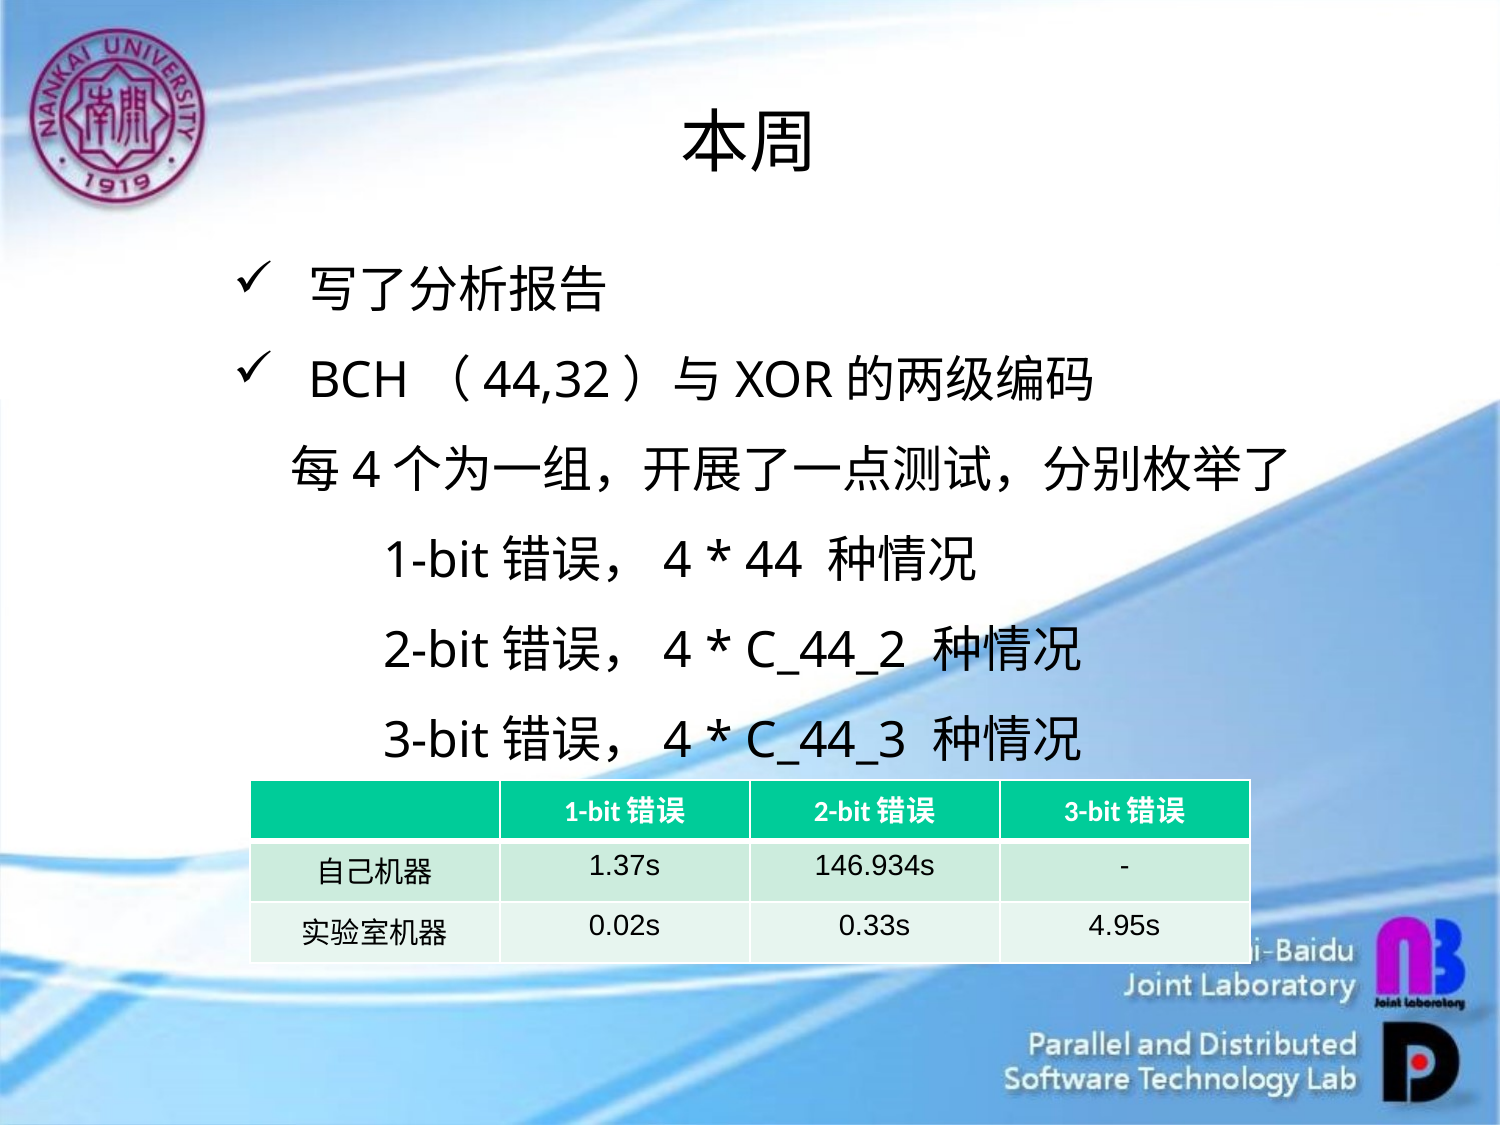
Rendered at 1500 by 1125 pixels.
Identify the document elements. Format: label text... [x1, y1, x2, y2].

table_cell 0.33s [751, 903, 999, 962]
picture [0, 0, 1500, 1125]
table_header [251, 781, 499, 838]
table_cell 0.02s [501, 903, 749, 962]
title 本周 [75, 45, 1425, 232]
table_cell 实验室机器 [251, 903, 499, 962]
text_box 写了分析报告 BCH（44,32）与XOR的两级编码 每4个为一组，开展了一点测试，分别枚举了 1-bit错误，4 * 44 种情况 2-bit错误，4 * C_44_2 种情况 3-bit错误，4 * C_44_3 种情况 [176, 220, 1456, 896]
table_cell 自己机器 [251, 844, 499, 901]
table_cell 146.934s [751, 844, 999, 901]
table_cell 1.37s [501, 844, 749, 901]
table_cell 4.95s [1001, 903, 1249, 962]
table_header 1-bit错误 [501, 781, 749, 838]
table_cell - [1001, 844, 1249, 901]
table_header 3-bit错误 [1001, 781, 1249, 838]
table_header 2-bit错误 [751, 781, 999, 838]
